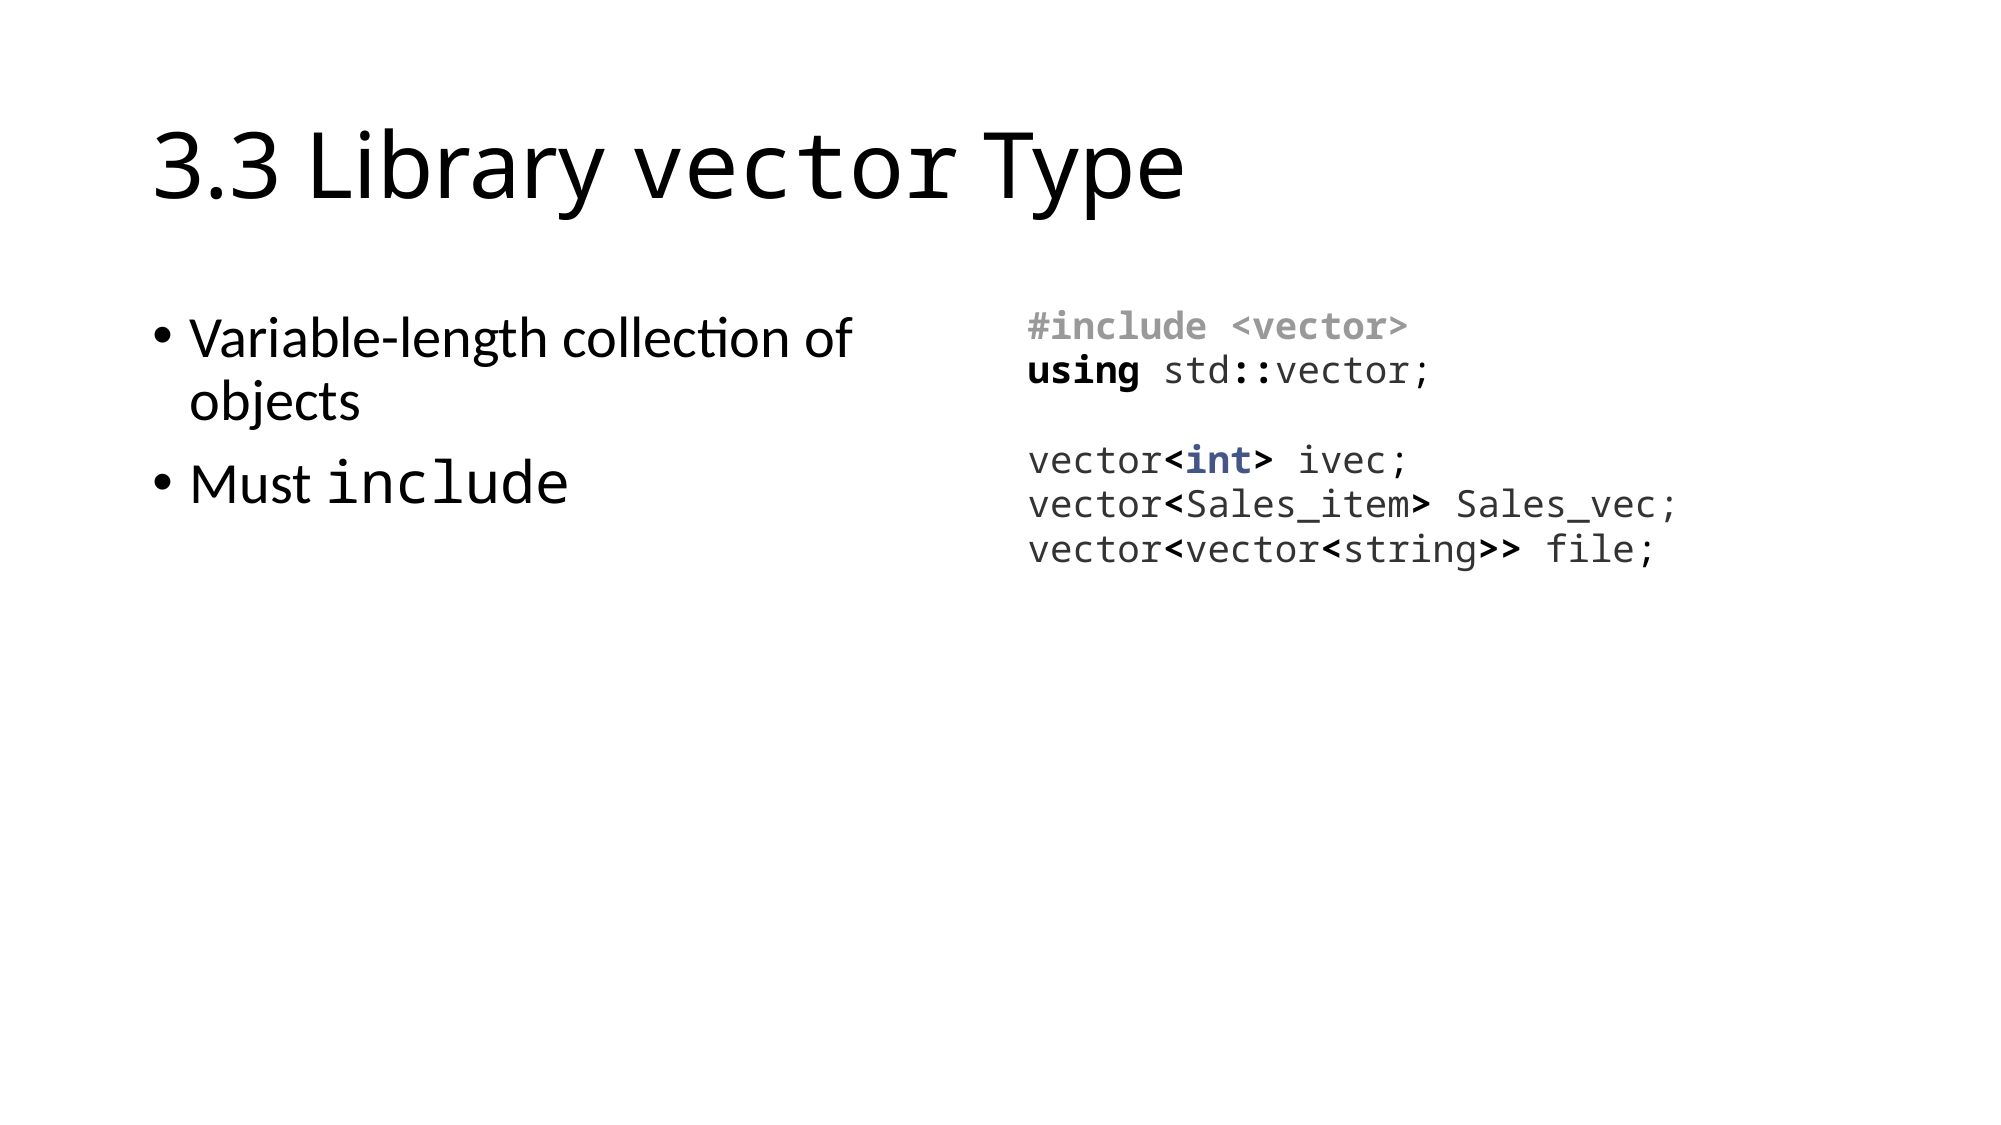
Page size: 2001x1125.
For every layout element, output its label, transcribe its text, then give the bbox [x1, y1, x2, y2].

list Variable-length collection of objects Must include [137, 299, 926, 1014]
list #include <vector> using std::vector; vector<int> ivec; vector<Sales_item> Sales_vec; vector<vector<string>> file; [1012, 299, 1863, 1014]
title 3.3 Library vector Type [137, 59, 1863, 278]
